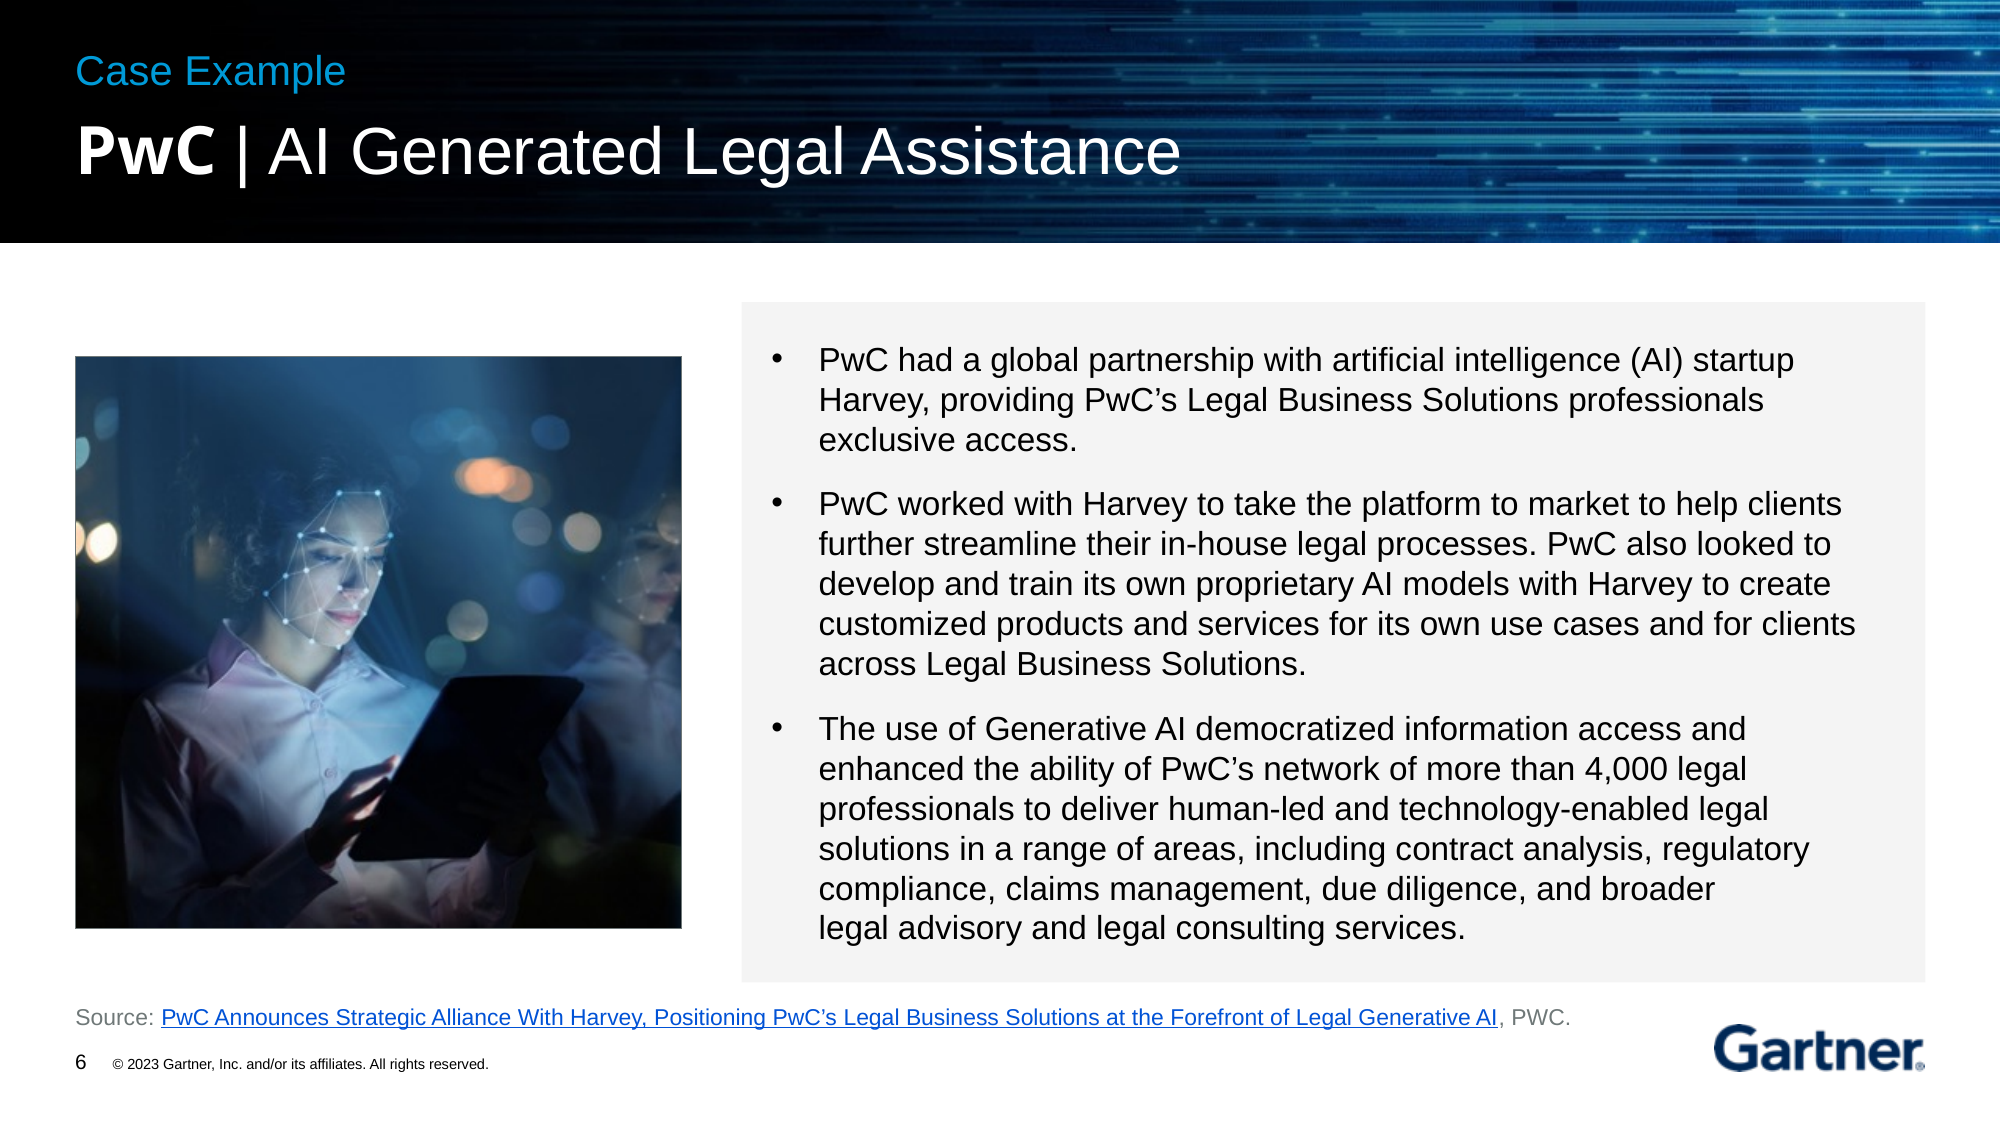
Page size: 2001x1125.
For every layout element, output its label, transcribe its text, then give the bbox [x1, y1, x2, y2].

title PwC | AI Generated Legal Assistance [75, 117, 1925, 192]
picture [75, 356, 682, 929]
text_box Source: PwC Announces Strategic Alliance With Harvey, Positioning PwC’s Legal Business Solutions at the Forefront of Legal Generative AI, PWC. [75, 995, 1588, 1038]
picture [0, 0, 2000, 243]
text_box PwC had a global partnership with artificial intelligence (AI) startup Harvey, providing PwC’s Legal Business Solutions professionals exclusive access. PwC worked with Harvey to take the platform to market to help clients further streamline their in-house legal processes. PwC also looked to develop and train its own proprietary AI models with Harvey to create customized products and services for its own use cases and for clients across Legal Business Solutions. The use of Generative AI democratized information access and enhanced the ability of PwC’s network of more than 4,000 legal professionals to deliver human-led and technology-enabled legal solutions in a range of areas, including contract analysis, regulatory compliance, claims management, due diligence, and broader legal advisory and legal consulting services. [741, 302, 1926, 983]
picture [1714, 1024, 1925, 1072]
